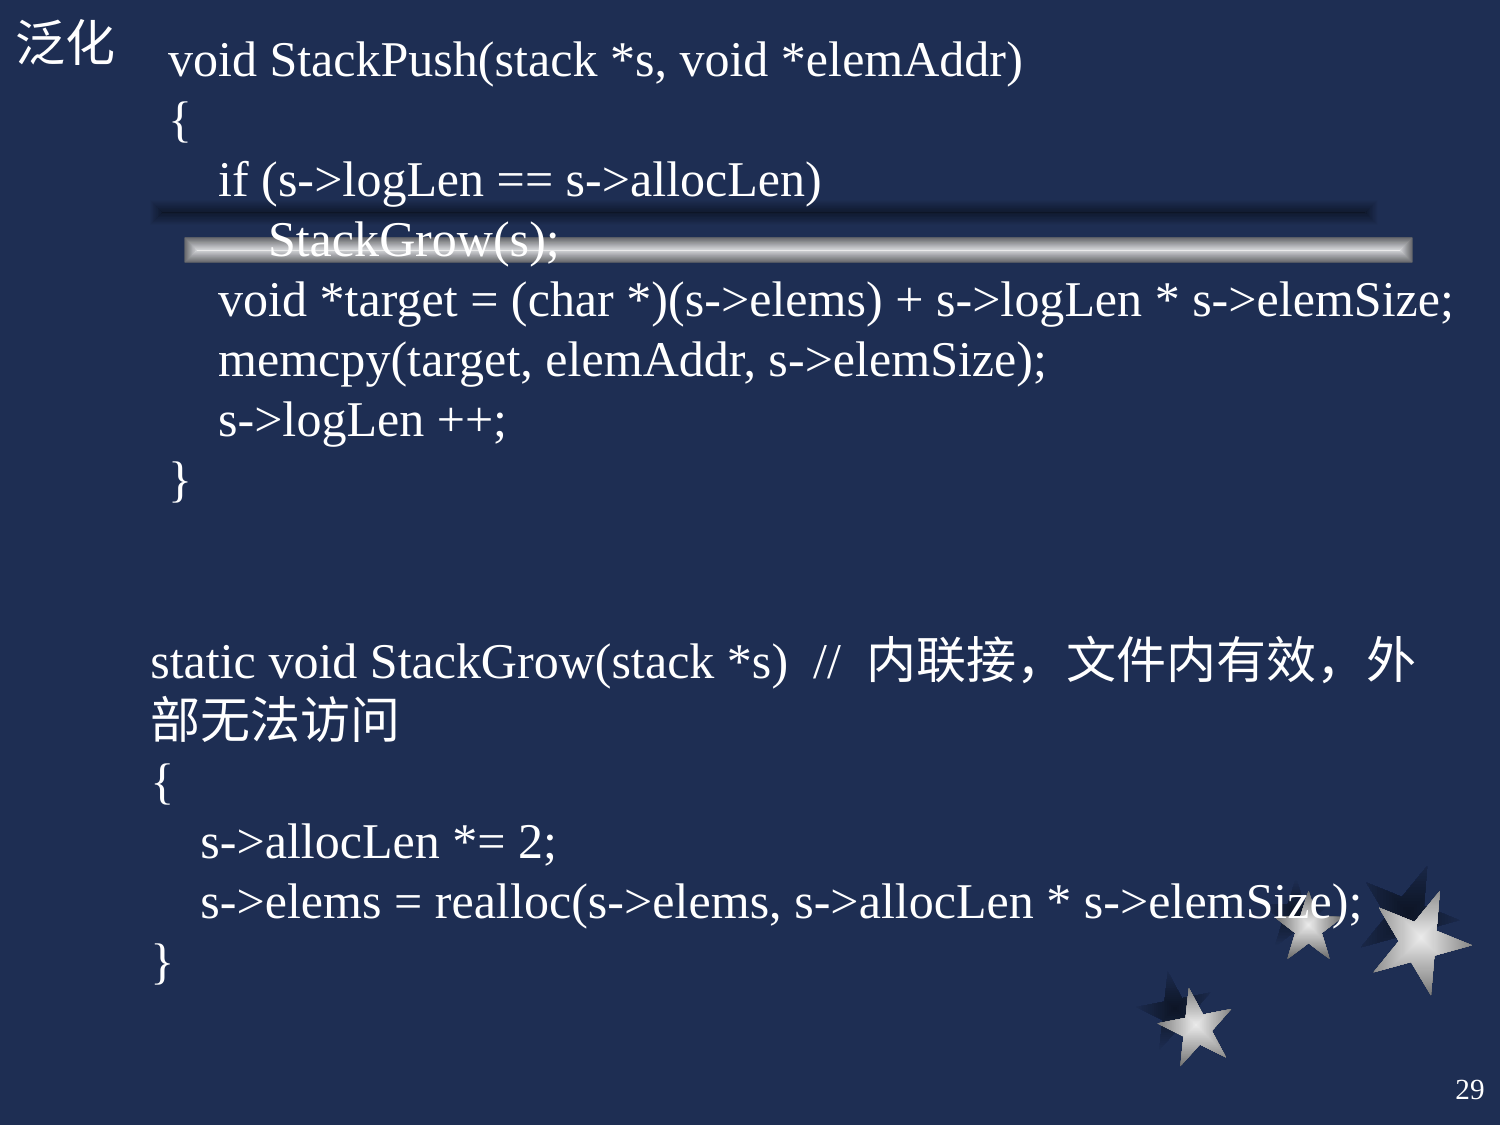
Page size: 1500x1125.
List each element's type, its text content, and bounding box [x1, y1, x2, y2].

text_box static void StackGrow(stack *s) // 内联接，文件内有效，外部无法访问 { s->allocLen *= 2; s->elems = realloc(s->elems, s->allocLen * s->elemSize); } [135, 621, 1435, 997]
slide_number 29 [1187, 1049, 1500, 1125]
text_box void StackPush(stack *s, void *elemAddr) { if (s->logLen == s->allocLen) StackGrow(s); void *target = (char *)(s->elems) + s->logLen * s->elemSize; memcpy(target, elemAddr, s->elemSize); s->logLen ++; } [153, 19, 1500, 514]
text_box 泛化 [0, 4, 131, 80]
